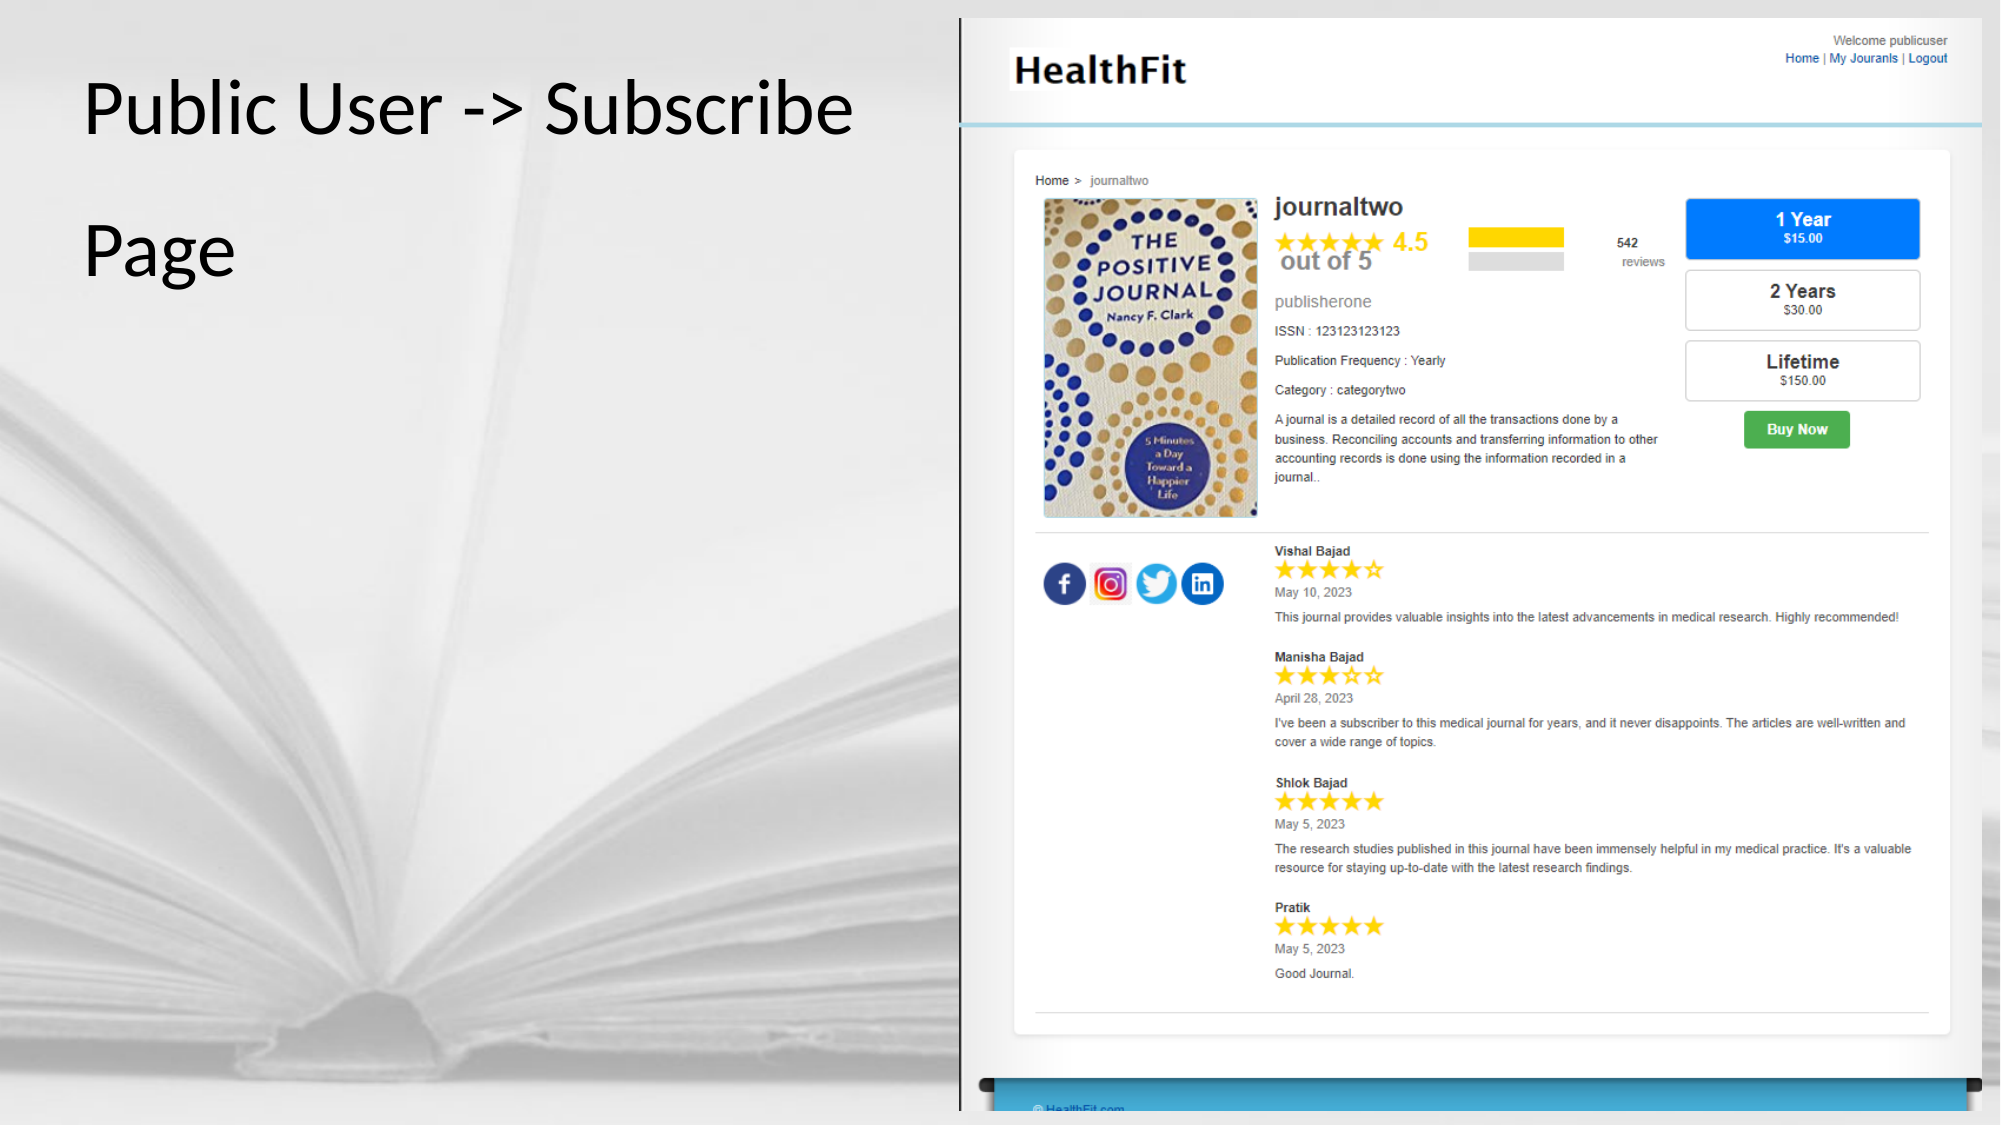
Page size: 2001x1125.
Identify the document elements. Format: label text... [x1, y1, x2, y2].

picture [0, 0, 2001, 1125]
text_box Public User -> Subscribe Page [68, 0, 1382, 420]
